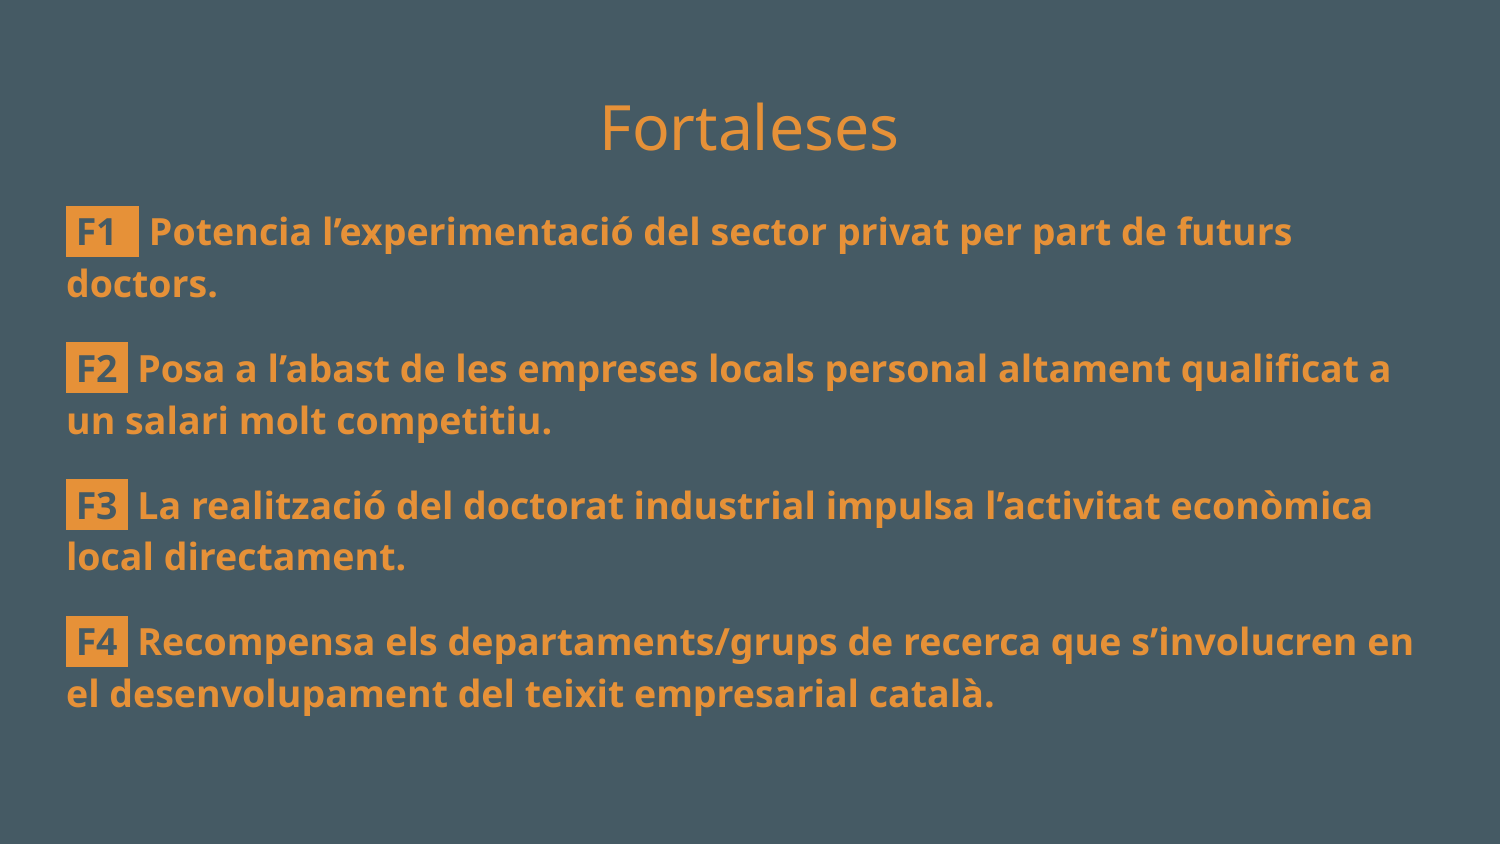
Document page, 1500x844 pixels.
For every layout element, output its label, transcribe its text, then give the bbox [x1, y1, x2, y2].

title Fortaleses [51, 72, 1449, 167]
list F11 Potencia l’experimentació del sector privat per part de futurs doctors. F2 Posa a l’abast de les empreses locals personal altament qualificat a un salari molt competitiu. F3 La realització del doctorat industrial impulsa l’activitat econòmica local directament. F4 Recompensa els departaments/grups de recerca que s’involucren en el desenvolupament del teixit empresarial català. [51, 186, 1449, 755]
